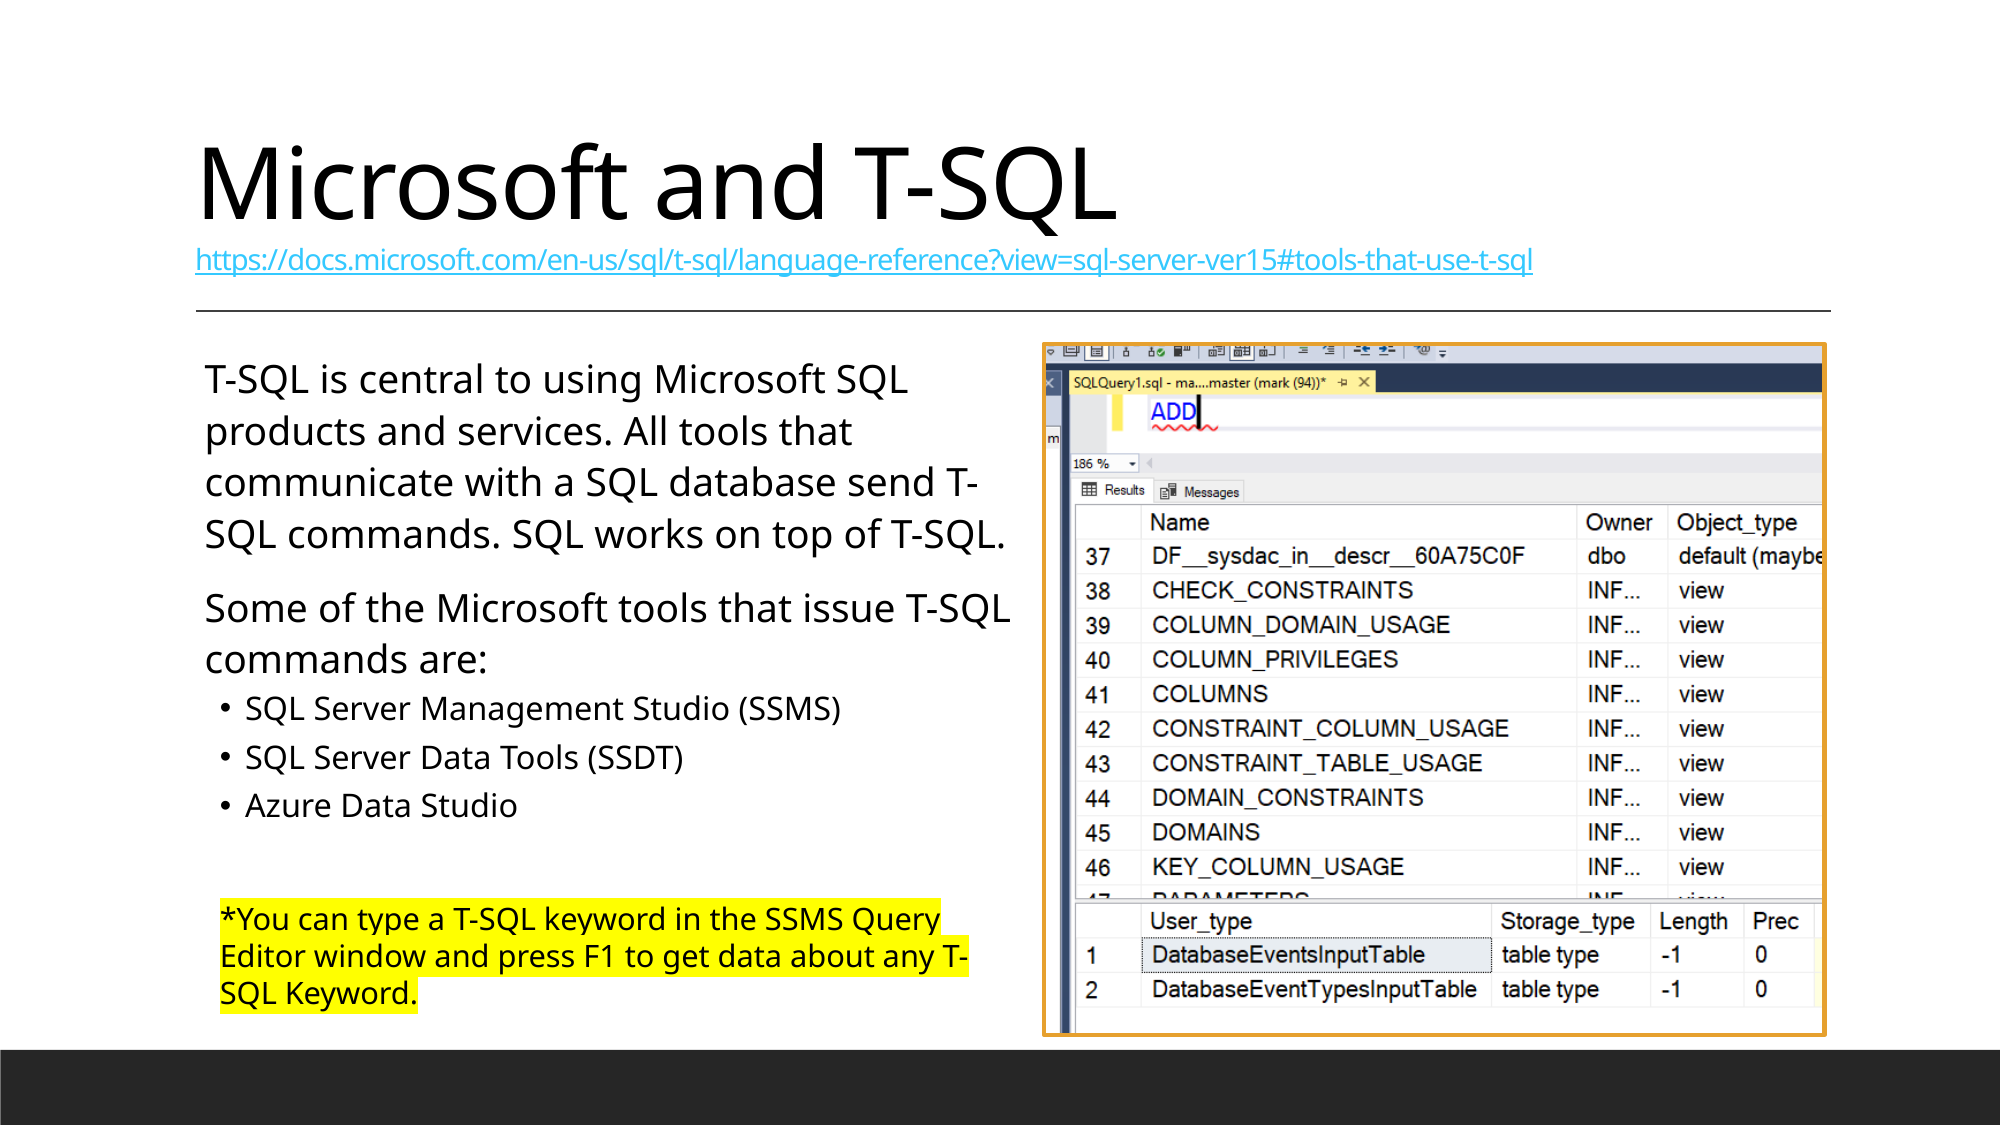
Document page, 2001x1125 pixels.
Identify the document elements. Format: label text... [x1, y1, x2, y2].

picture [1045, 345, 1823, 1034]
title Microsoft and T-SQL https://docs.microsoft.com/en-us/sql/t-sql/language-reference?view=sql-server-ver15#tools-that-use-t-sql [180, 47, 1830, 285]
list T-SQL is central to using Microsoft SQL products and services. All tools that communicate with a SQL database send T-SQL commands. SQL works on top of T-SQL. Some of the Microsoft tools that issue T-SQL commands are: SQL Server Management Studio (SSMS) SQL Server Data Tools (SSDT) Azure Data Studio *You can type a T-SQL keyword in the SSMS Query Editor window and press F1 to get data about any T-SQL Keyword. [191, 312, 1014, 1049]
